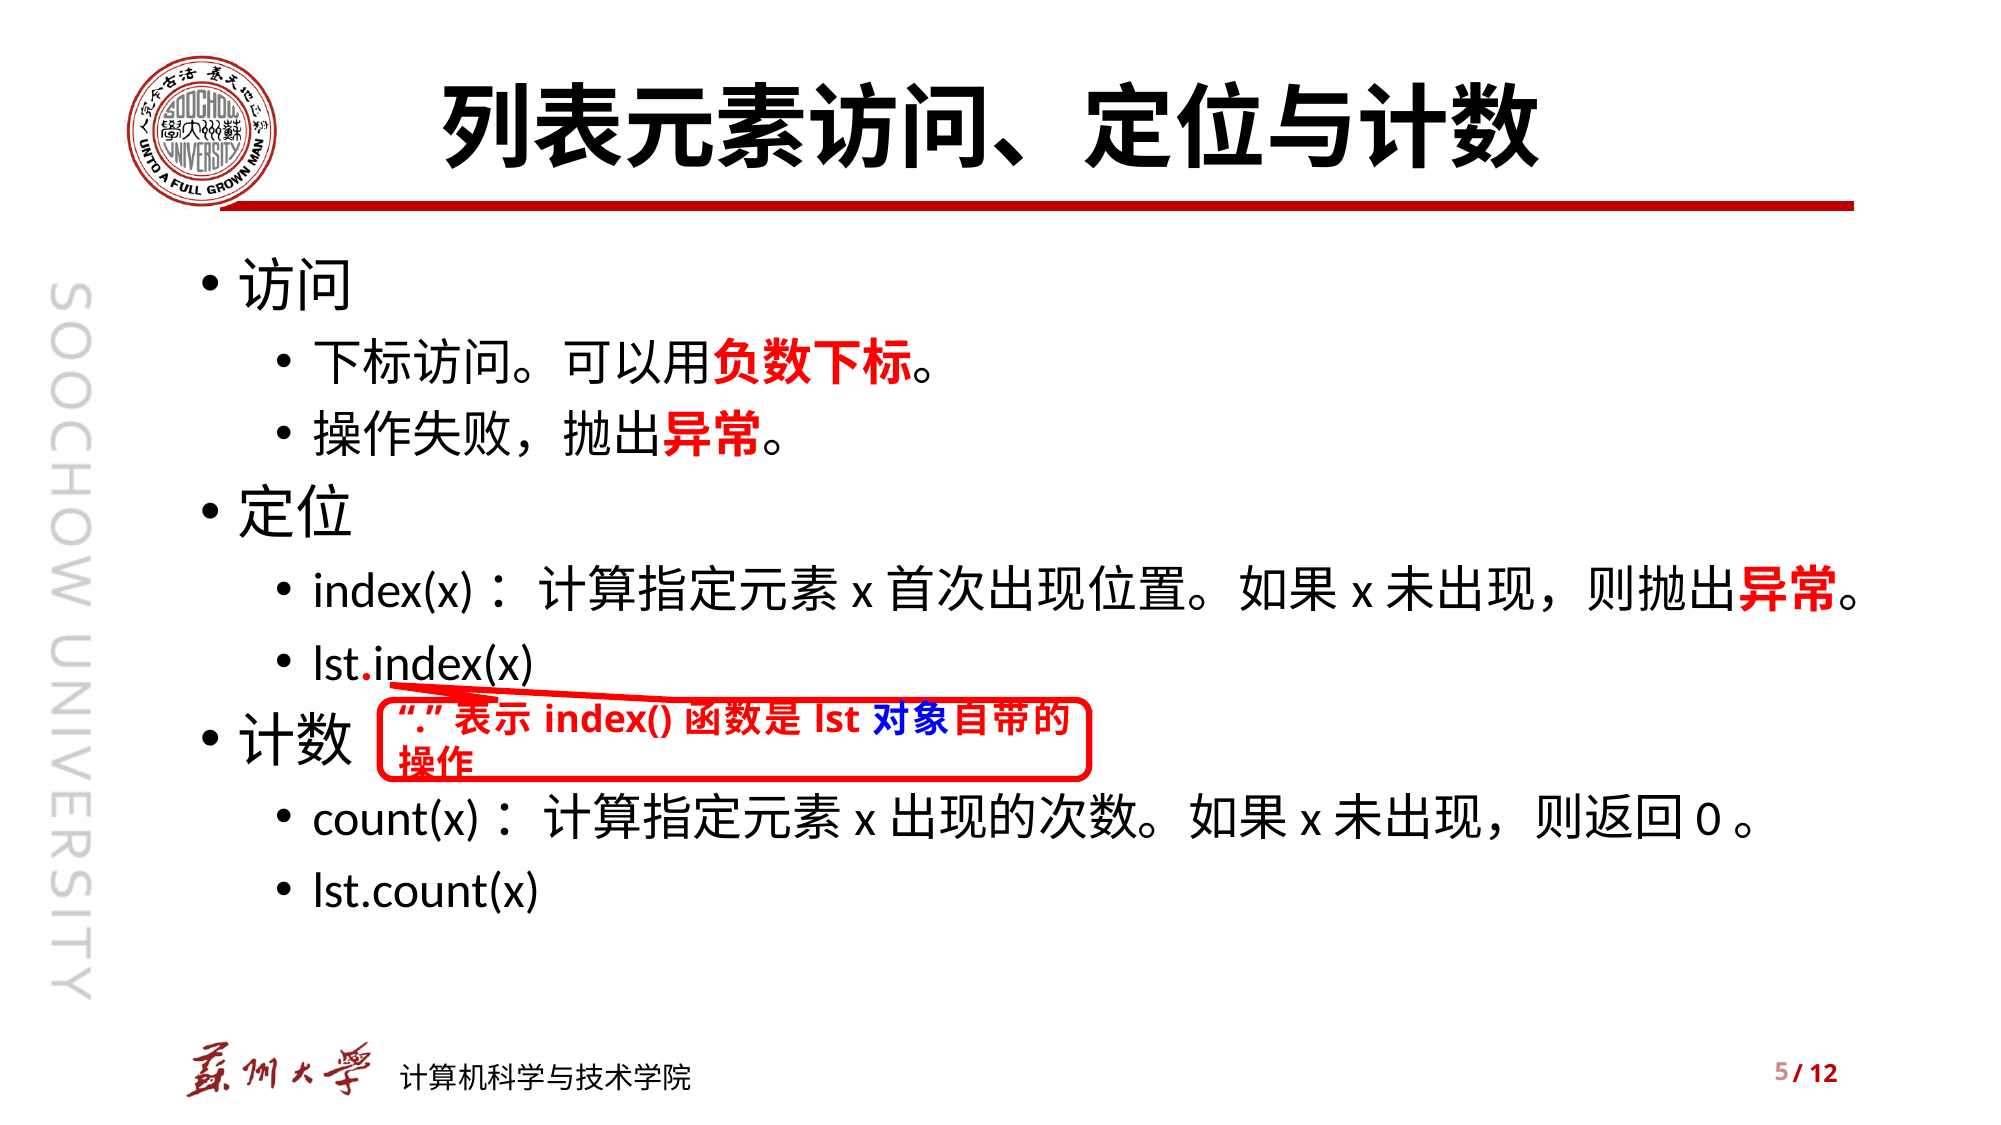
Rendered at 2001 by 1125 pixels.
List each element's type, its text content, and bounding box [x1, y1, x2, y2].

list 访问 下标访问。可以用负数下标。 操作失败，抛出异常。 定位 index(x)：计算指定元素x首次出现位置。如果x未出现，则抛出异常。 lst.index(x) 计数 count(x)：计算指定元素x出现的次数。如果x未出现，则返回0。 lst.count(x) [184, 240, 1854, 1014]
picture [184, 1038, 380, 1099]
title 列表元素访问、定位与计数 [128, 60, 1854, 202]
picture [122, 51, 282, 211]
slide_number 5 [1412, 1042, 1804, 1103]
text_box “.”表示index()函数是lst对象自带的操作 [378, 684, 1091, 781]
picture [41, 267, 103, 1012]
